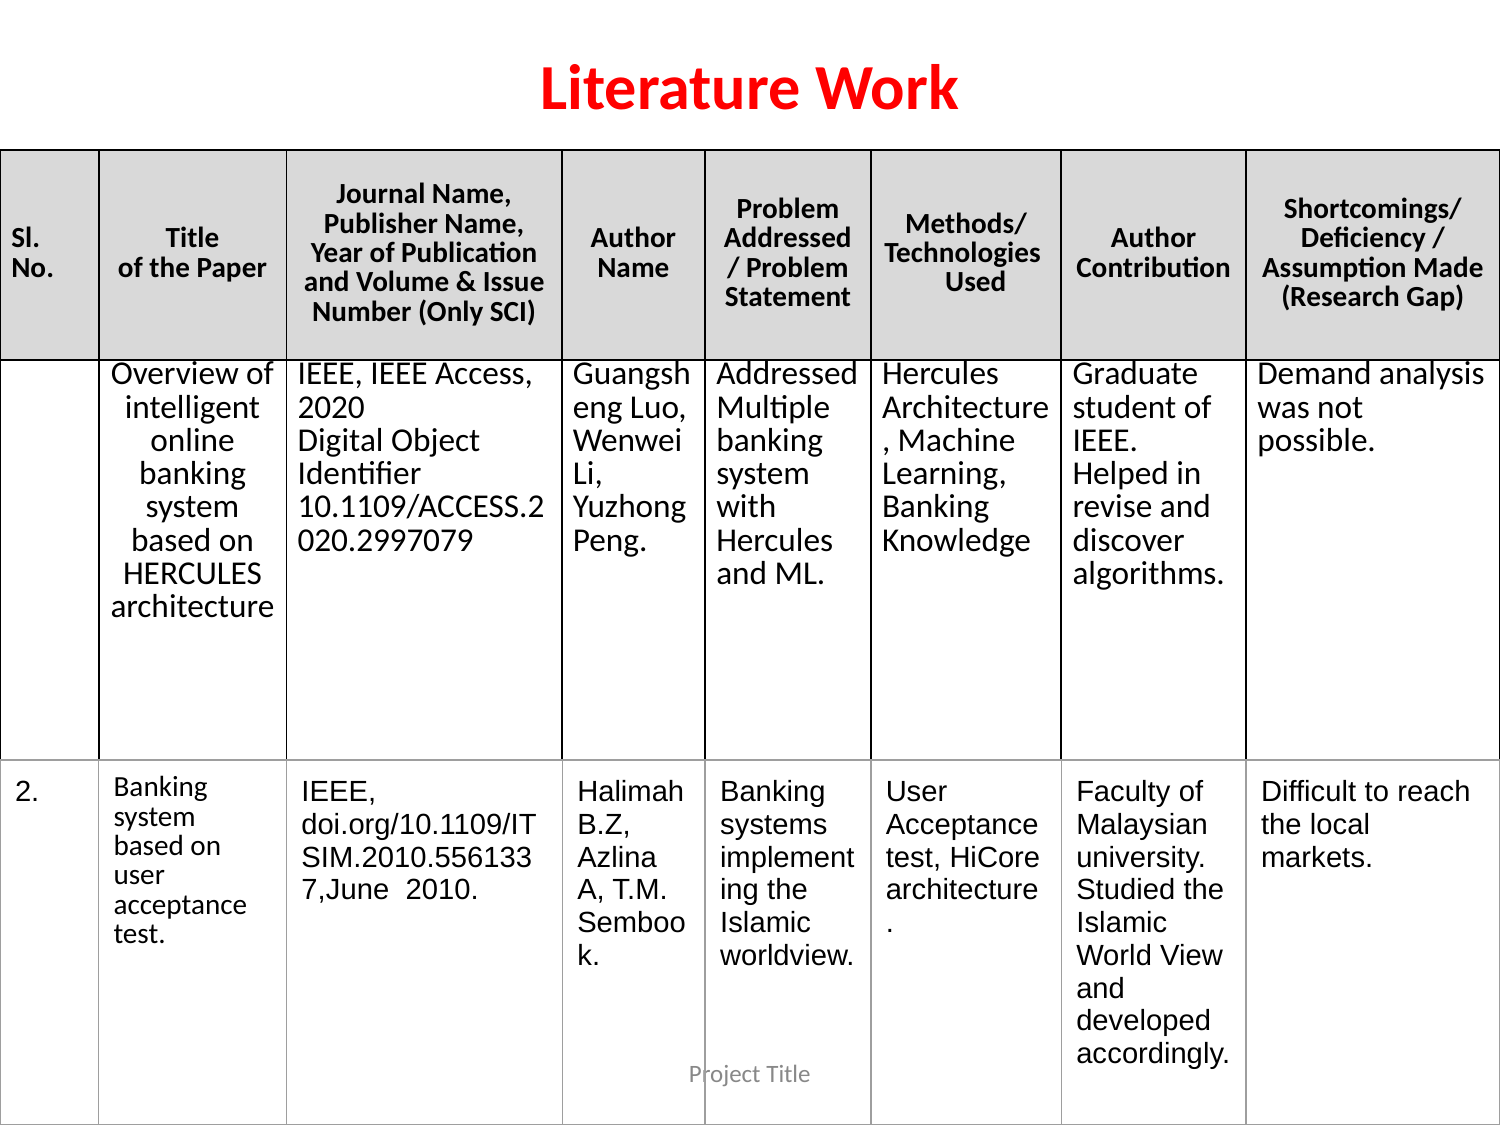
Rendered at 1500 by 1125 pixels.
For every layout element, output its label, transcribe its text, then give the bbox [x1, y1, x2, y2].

table_cell Guangsheng Luo, Wenwei Li, Yuzhong Peng. [563, 361, 704, 759]
table_header User Acceptance test, HiCore architecture. [872, 761, 1061, 1124]
table_cell Overview of intelligent online banking system based on HERCULES architecture [100, 361, 286, 759]
table_header Sl. No. [1, 151, 98, 359]
table_header Banking systems implementing the Islamic worldview. [706, 761, 870, 1124]
table_header Title of the Paper [100, 151, 286, 359]
table_header Journal Name, Publisher Name, Year of Publication and Volume & Issue Number (Only SCI) [287, 151, 561, 359]
table_header 2. [1, 761, 98, 1124]
table_header Shortcomings/ Deficiency / Assumption Made (Research Gap) [1247, 151, 1499, 359]
table_header Author Contribution [1062, 151, 1245, 359]
table_cell Addressed Multiple banking system with Hercules and ML. [706, 361, 870, 759]
table_cell IEEE, IEEE Access, 2020 Digital Object Identifier 10.1109/ACCESS.2020.2997079 [287, 361, 561, 759]
table_header Halimah B.Z, Azlina A, T.M. Sembook. [563, 761, 704, 1124]
title Literature Work [75, 37, 1425, 130]
table_header Problem Addressed / Problem Statement [706, 151, 870, 359]
table_header IEEE, doi.org/10.1109/ITSIM.2010.5561337,June 2010. [287, 761, 562, 1124]
table_header Difficult to reach the local markets. [1247, 761, 1499, 1124]
table_header Banking system based on user acceptance test. [99, 761, 286, 1124]
table_cell Hercules Architecture, Machine Learning, Banking Knowledge [872, 361, 1060, 759]
table_header Author Name [563, 151, 704, 359]
table_header Methods/ Technologies Used [872, 151, 1060, 359]
table_cell Demand analysis was not possible. [1247, 361, 1499, 759]
table_cell [1, 361, 98, 759]
table_header Faculty of Malaysian university. Studied the Islamic World View and developed accordingly. [1062, 761, 1245, 1124]
table_cell Graduate student of IEEE. Helped in revise and discover algorithms. [1062, 361, 1245, 759]
